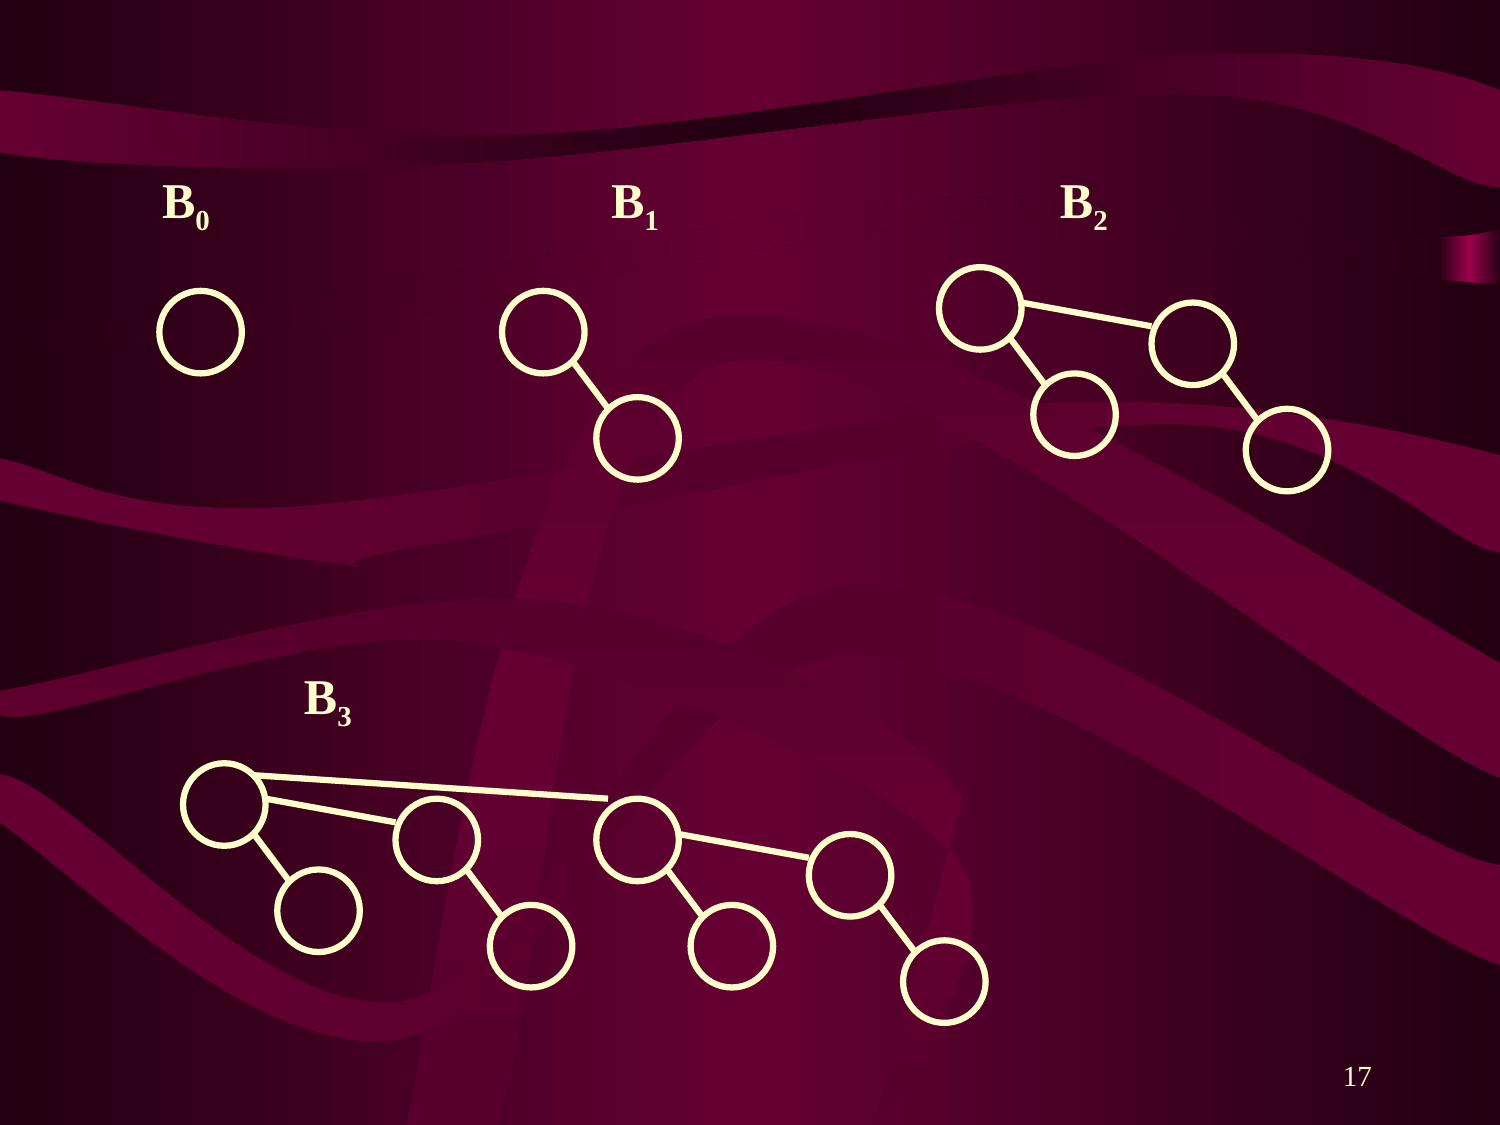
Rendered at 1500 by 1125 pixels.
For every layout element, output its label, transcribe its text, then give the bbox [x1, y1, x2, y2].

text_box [938, 266, 1329, 492]
slide_number 17 [1074, 1024, 1388, 1101]
text_box B0 [147, 160, 266, 244]
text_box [501, 290, 680, 480]
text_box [182, 656, 986, 1024]
text_box B2 [1045, 160, 1164, 244]
text_box B1 [596, 160, 715, 244]
text_box [159, 290, 242, 374]
